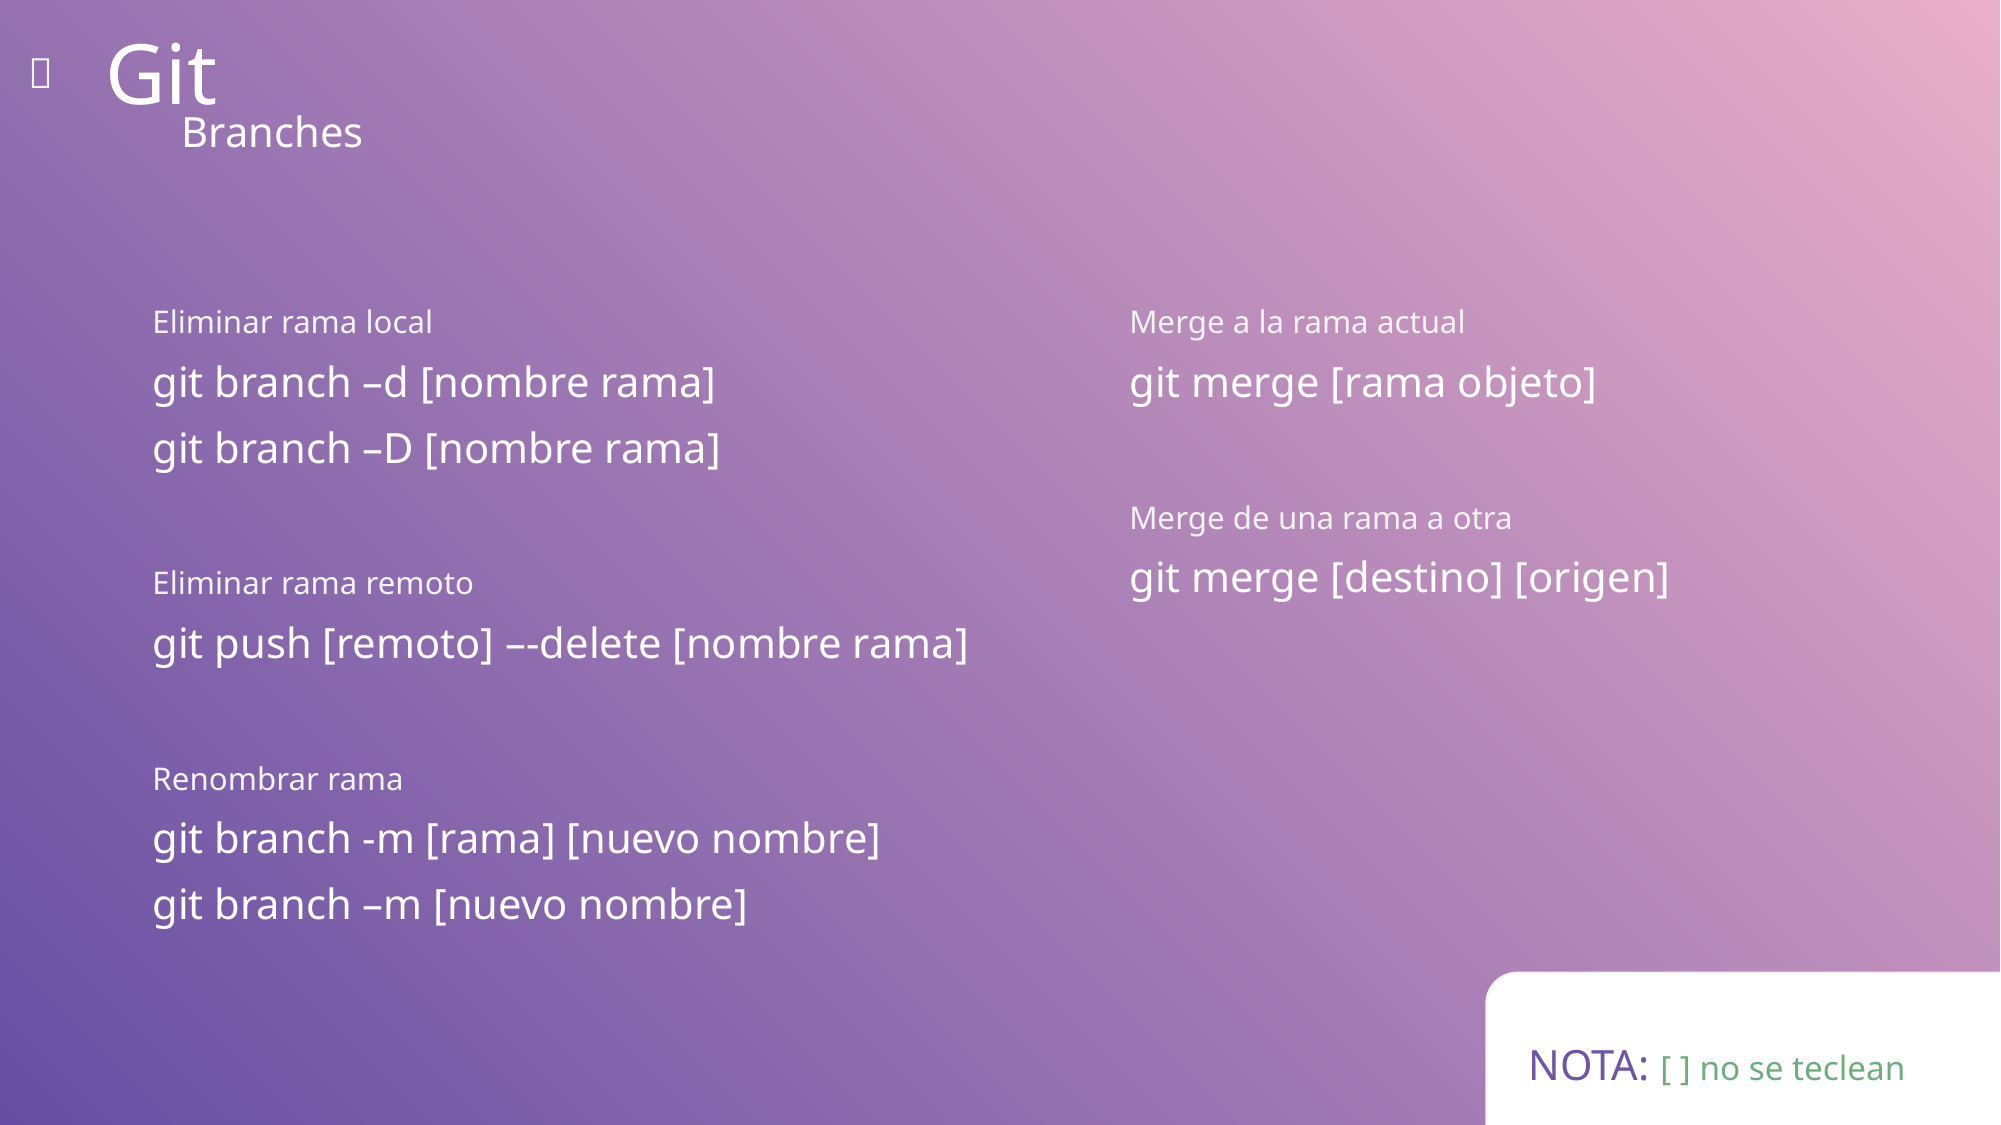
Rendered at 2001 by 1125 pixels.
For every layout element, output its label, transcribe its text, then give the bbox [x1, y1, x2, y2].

text_box Branches [166, 98, 821, 164]
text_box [1486, 972, 2000, 1125]
text_box Git [90, 14, 744, 129]
list Eliminar rama local git branch –d [nombre rama] git branch –D [nombre rama] Eliminar rama remoto git push [remoto] –-delete [nombre rama] Renombrar rama git branch -m [rama] [nuevo nombre] git branch –m [nuevo nombre] [137, 299, 1114, 1014]
text_box Merge a la rama actual git merge [rama objeto] Merge de una rama a otra git merge [destino] [origen] [1114, 299, 2000, 1014]
text_box  [14, 39, 90, 105]
